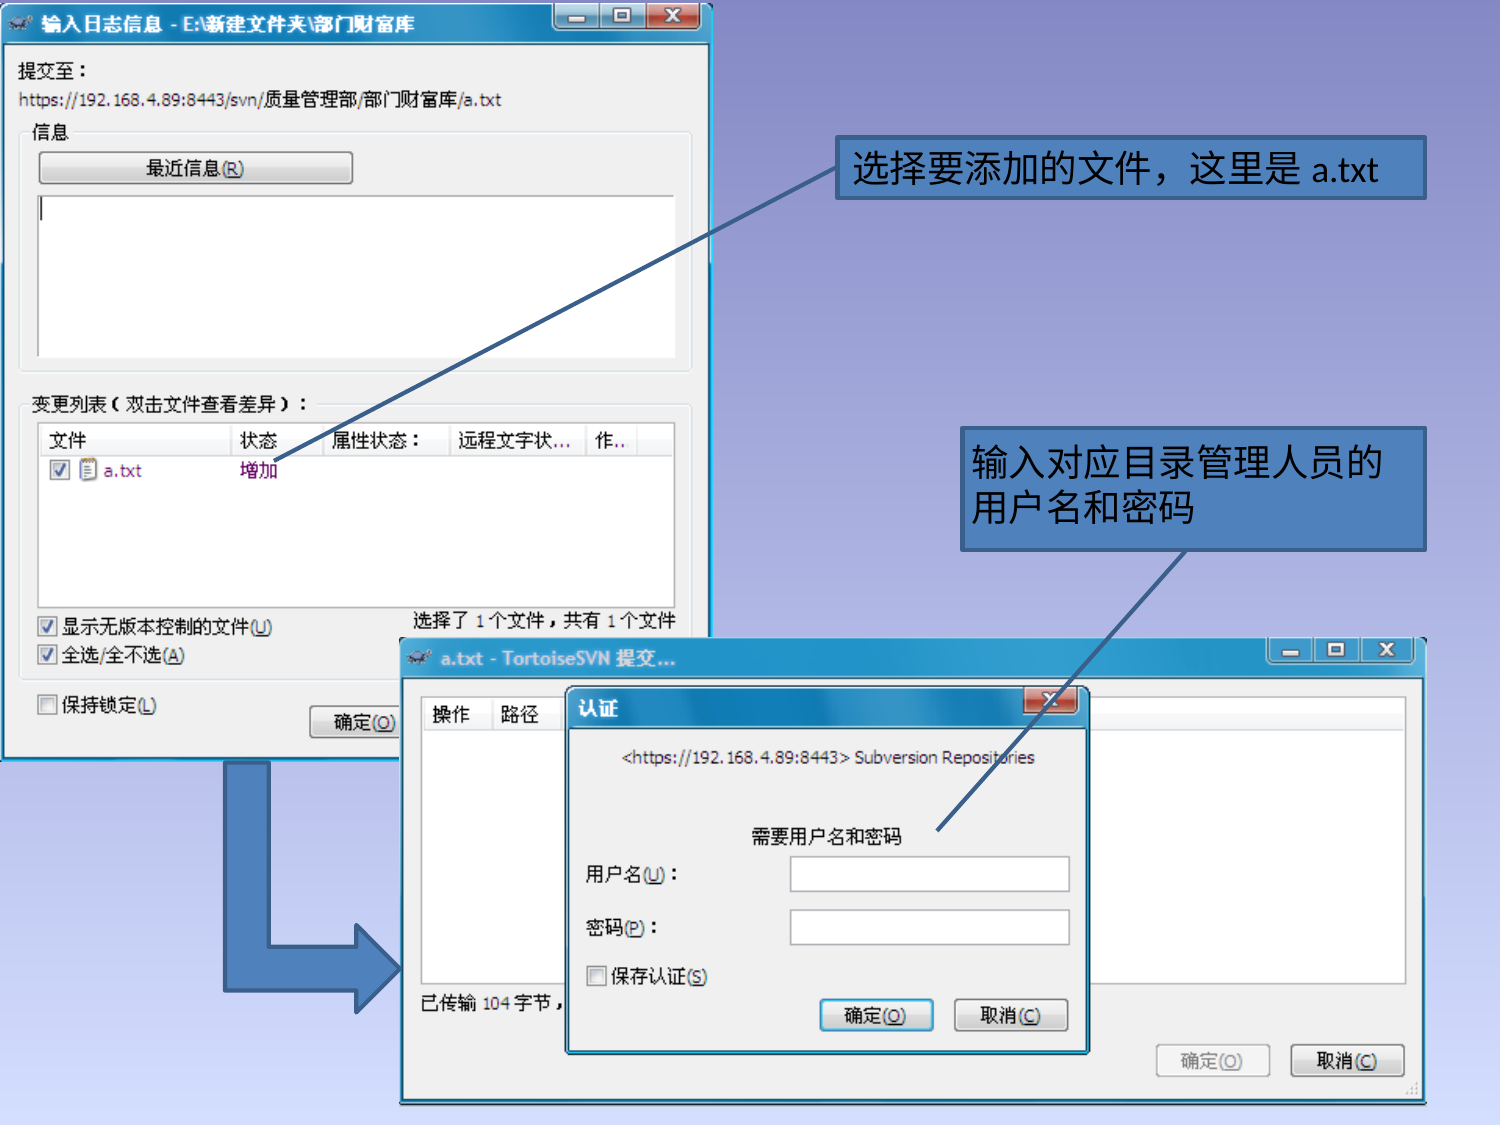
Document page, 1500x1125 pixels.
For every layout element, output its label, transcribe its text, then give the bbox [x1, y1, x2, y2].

text_box [716, 135, 1427, 233]
text_box [960, 426, 1427, 635]
text_box 选择要添加的文件，这里是a.txt [837, 137, 1425, 198]
text_box 输入对应目录管理人员的用户名和密码 [956, 431, 1419, 537]
picture [0, 3, 1427, 1107]
text_box [222, 770, 394, 1015]
